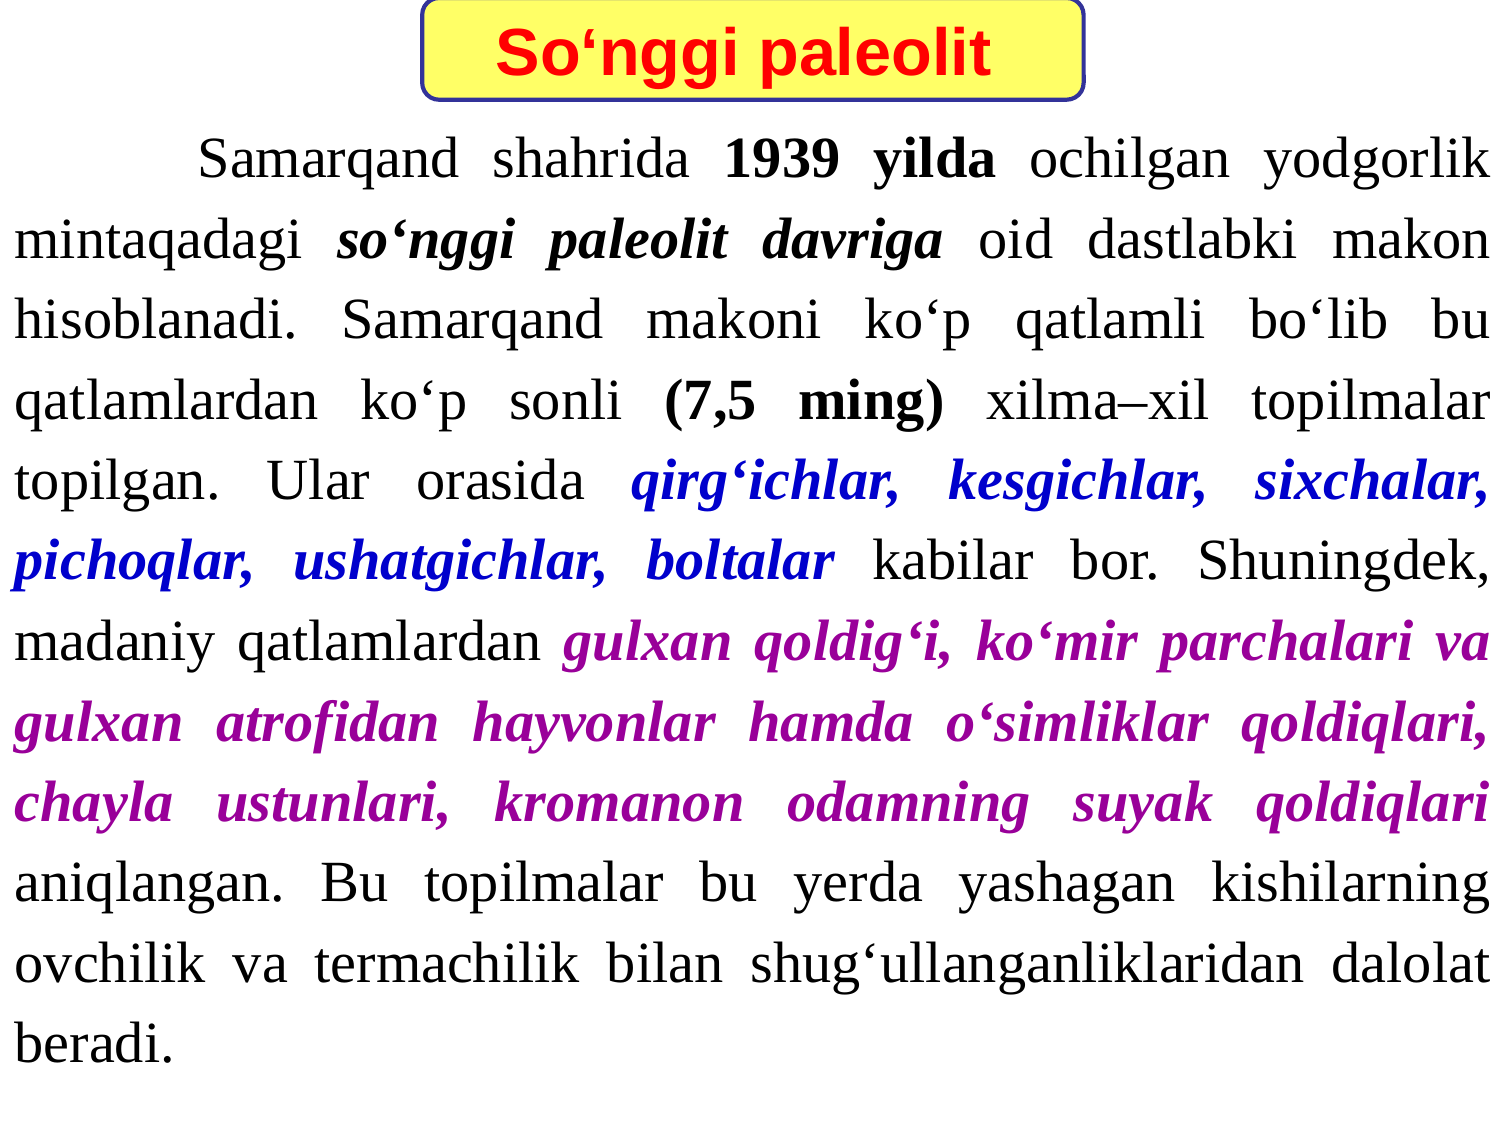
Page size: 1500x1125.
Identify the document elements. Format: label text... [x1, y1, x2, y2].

text_box Samarqand shahrida 1939 yilda ochilgan yodgorlik mintaqadagi so‘nggi paleolit davriga oid dastlabki makon hisoblanadi. Samarqand makoni ko‘p qatlamli bo‘lib bu qatlamlardan ko‘p sonli (7,5 ming) xilma–xil topilmalar topilgan. Ular orasida qirg‘ichlar, kesgichlar, sixchalar, pichoqlar, ushatgichlar, boltalar kabilar bor. Shuningdek, madaniy qatlamlardan gulxan qoldig‘i, ko‘mir parchalari va gulxan atrofidan hayvonlar hamda o‘simliklar qoldiqlari, chayla ustunlari, kromanon odamning suyak qoldiqlari aniqlangan. Bu topilmalar bu yerda yashagan kishilarning ovchilik va termachilik bilan shug‘ullanganliklaridan dalolat beradi. [0, 101, 1500, 1082]
text_box So‘nggi paleolit [420, 0, 1086, 102]
